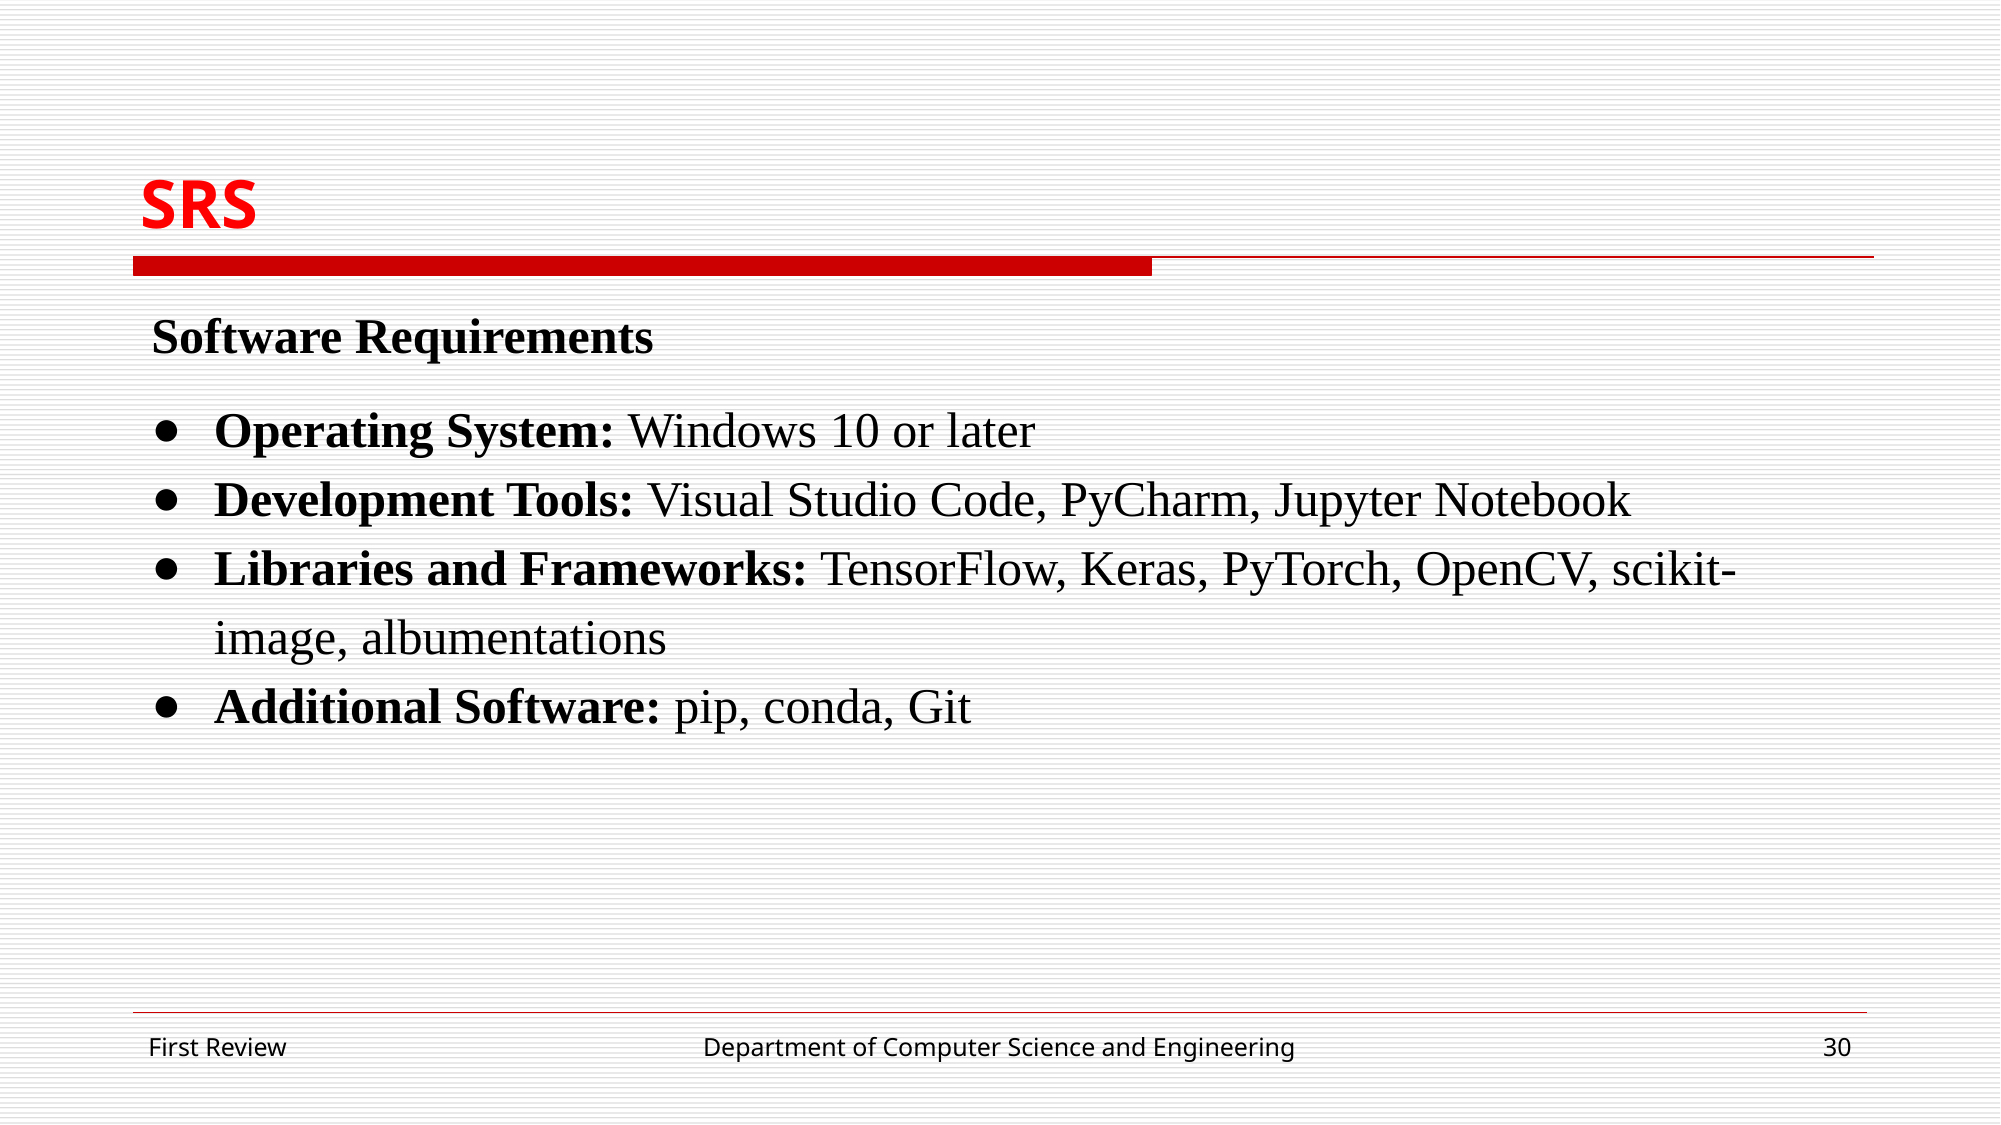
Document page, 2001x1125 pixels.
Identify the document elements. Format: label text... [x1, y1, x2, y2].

picture [0, 0, 2001, 1125]
title SRS [125, 50, 1876, 250]
list Software Requirements Operating System: Windows 10 or later Development Tools: Visual Studio Code, PyCharm, Jupyter Notebook Libraries and Frameworks: TensorFlow, Keras, PyTorch, OpenCV, scikit-image, albumentations Additional Software: pip, conda, Git [123, 287, 1874, 988]
slide_number ‹#› [1433, 1024, 1867, 1103]
slide_number First Review [133, 1024, 567, 1103]
footer Department of Computer Science and Engineering [683, 1024, 1317, 1103]
